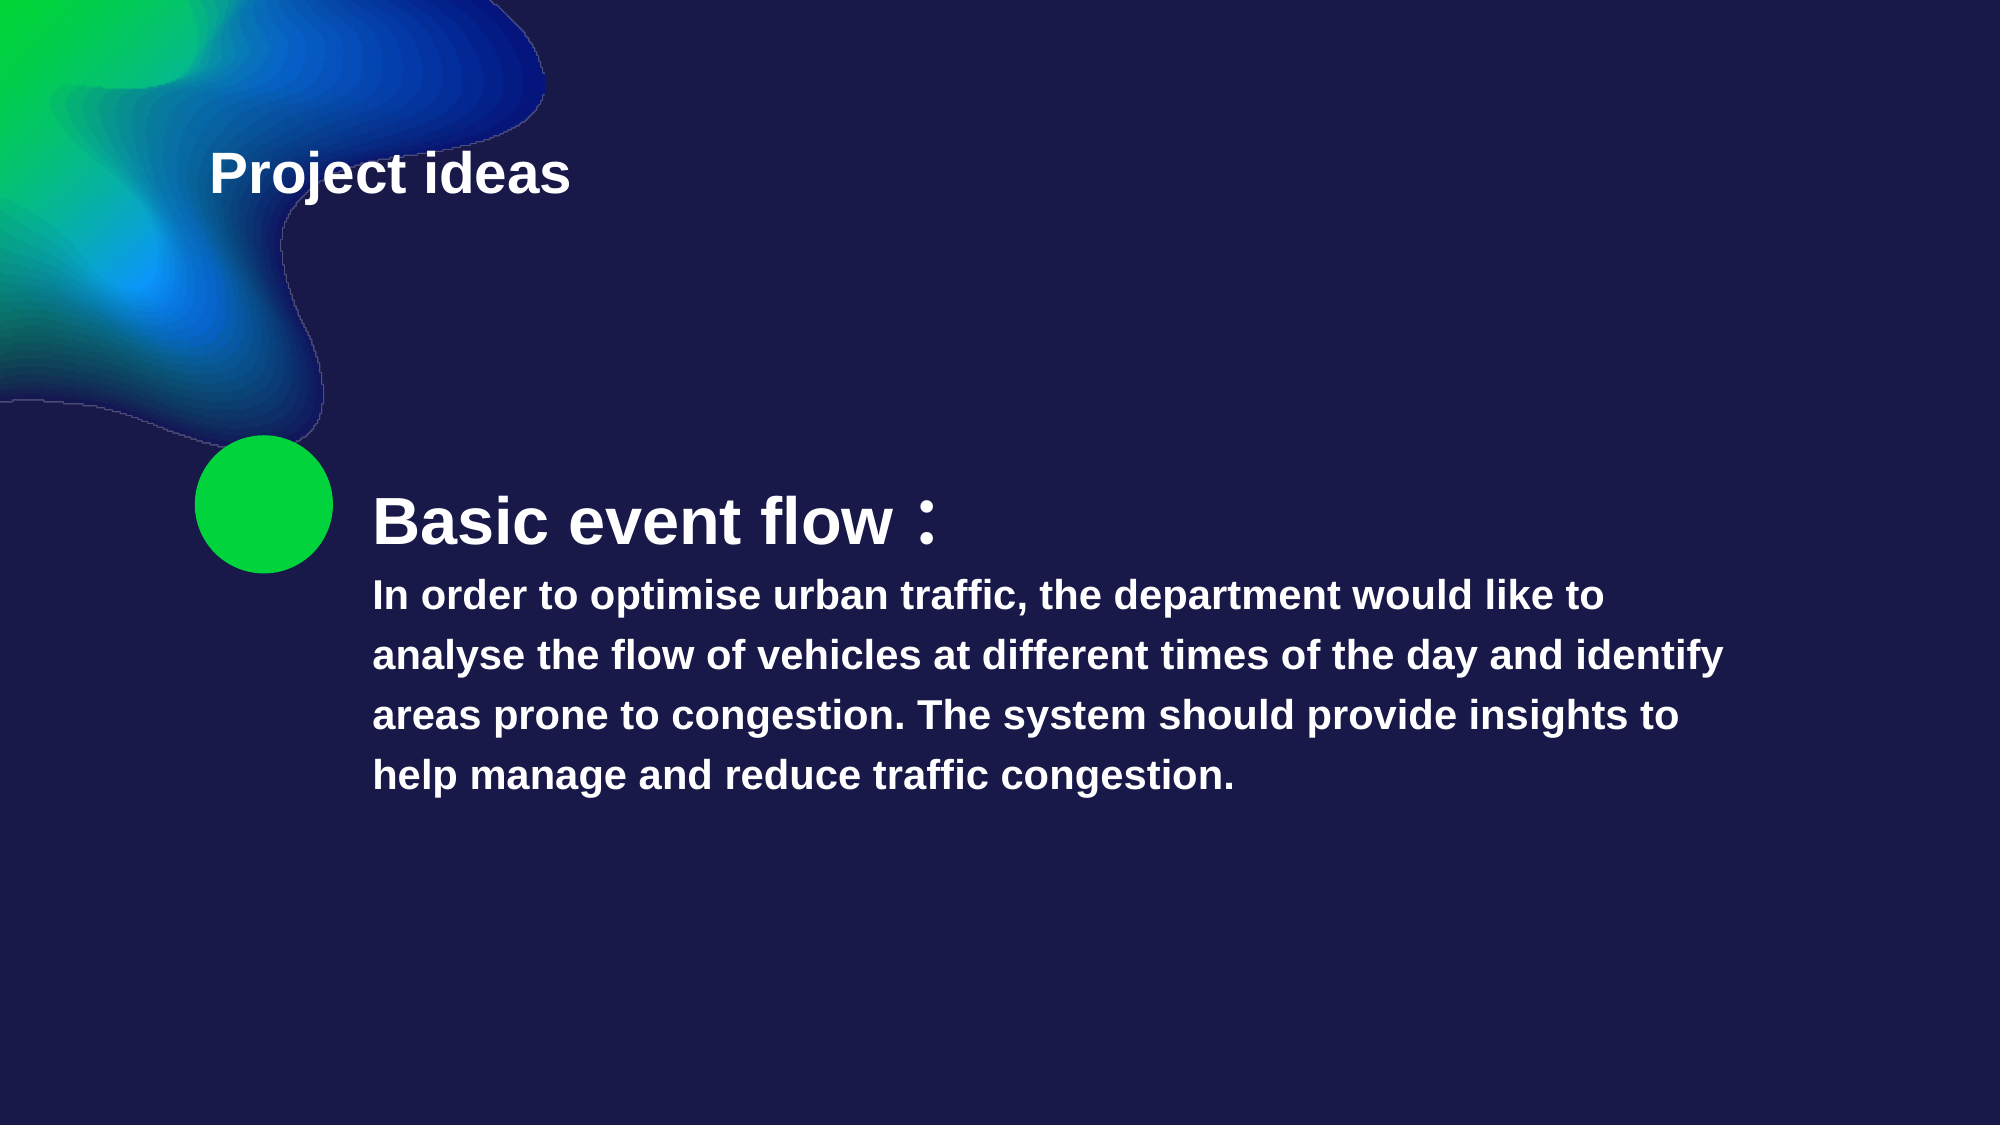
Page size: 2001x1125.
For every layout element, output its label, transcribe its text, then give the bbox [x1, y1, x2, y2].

picture [0, 0, 545, 463]
text_box Project ideas [545, 127, 588, 213]
text_box [193, 463, 334, 575]
text_box Basic event flow： In order to optimise urban traffic, the department would like to analyse the flow of vehicles at different times of the day and identify areas prone to congestion. The system should provide insights to help manage and reduce traffic congestion. [357, 454, 1769, 806]
